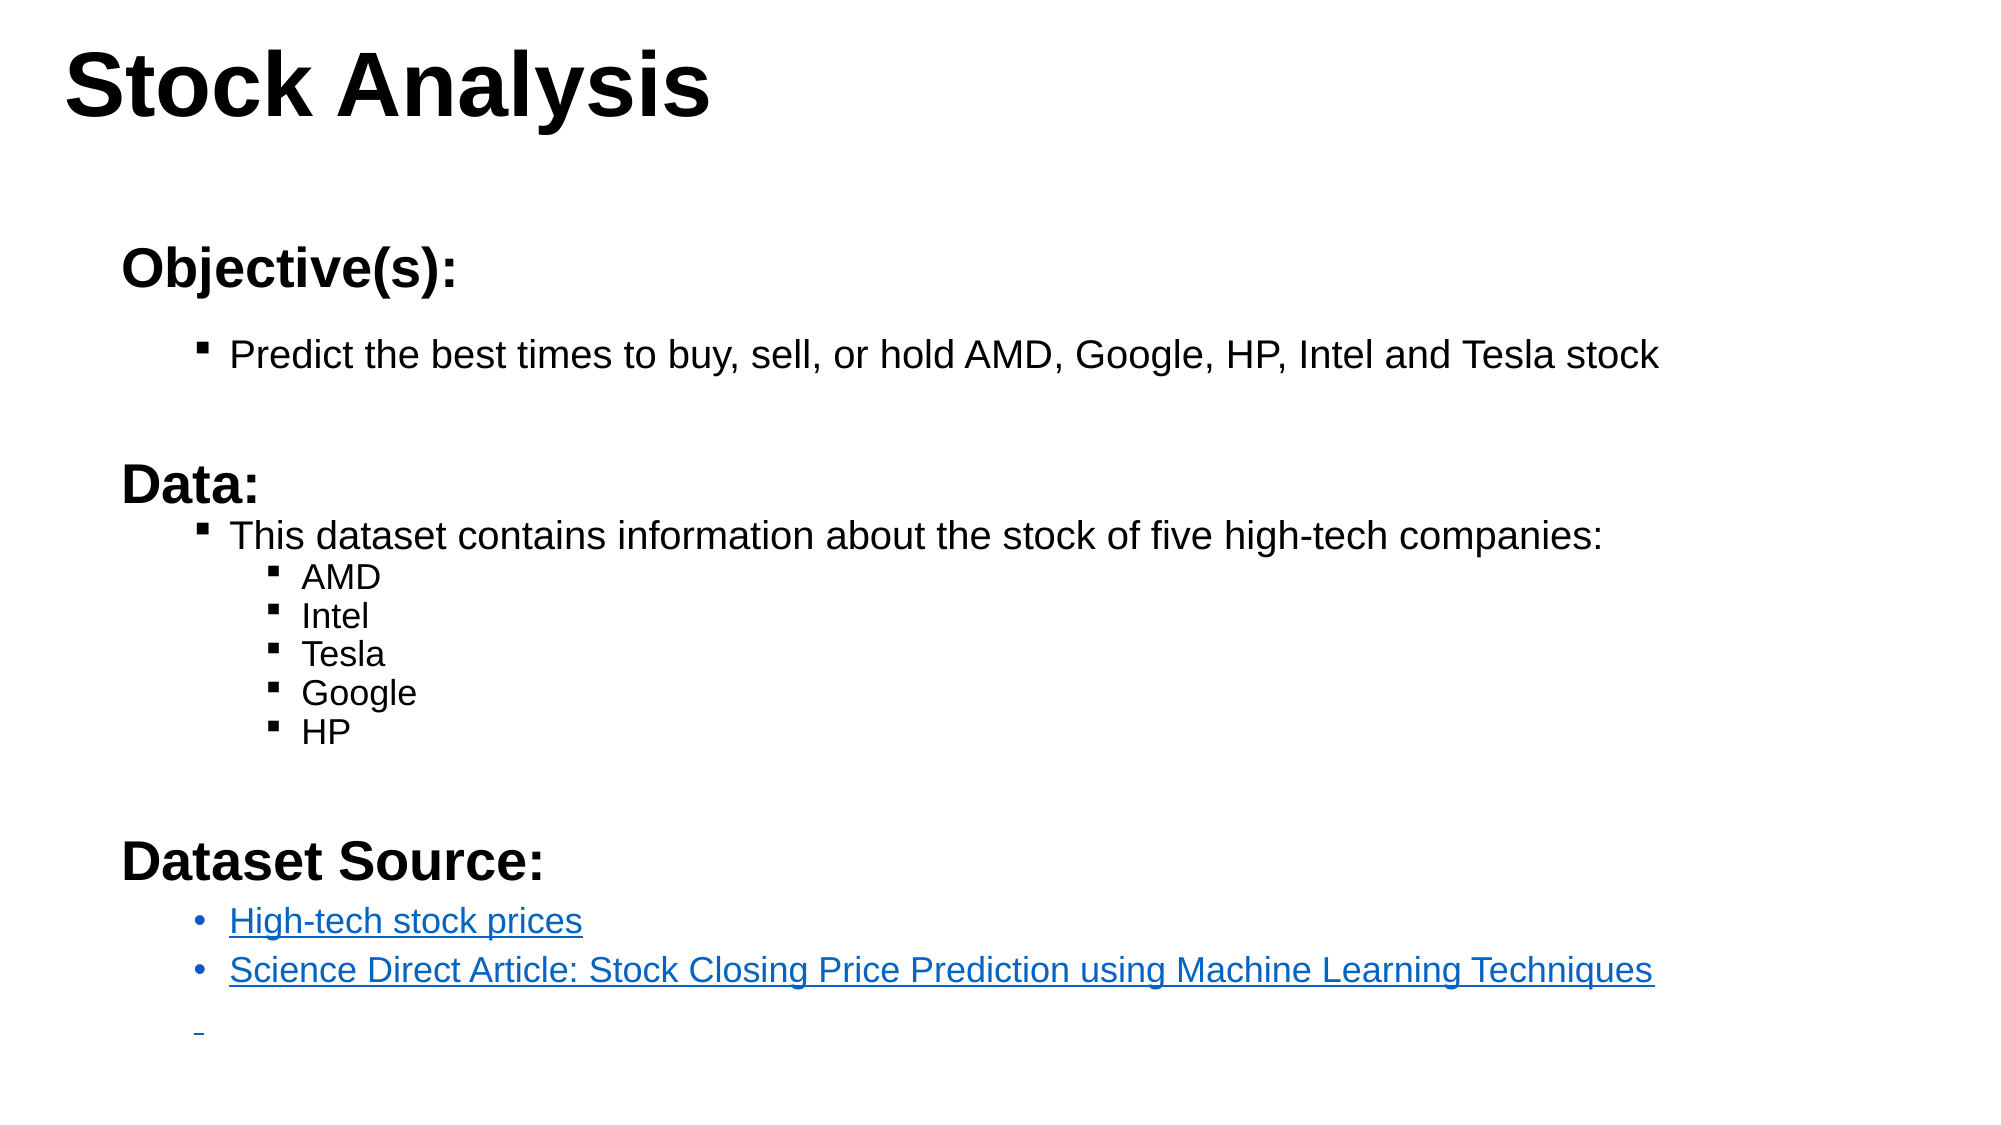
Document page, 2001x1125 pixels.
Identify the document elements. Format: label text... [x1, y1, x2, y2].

list Objective(s): Predict the best times to buy, sell, or hold AMD, Google, HP, Intel and Tesla stock Data: This dataset contains information about the stock of five high-tech companies: AMD Intel Tesla Google HP Dataset Source: High-tech stock prices Science Direct Article: Stock Closing Price Prediction using Machine Learning Techniques [106, 231, 1791, 1052]
title Stock Analysis [49, 29, 1280, 145]
